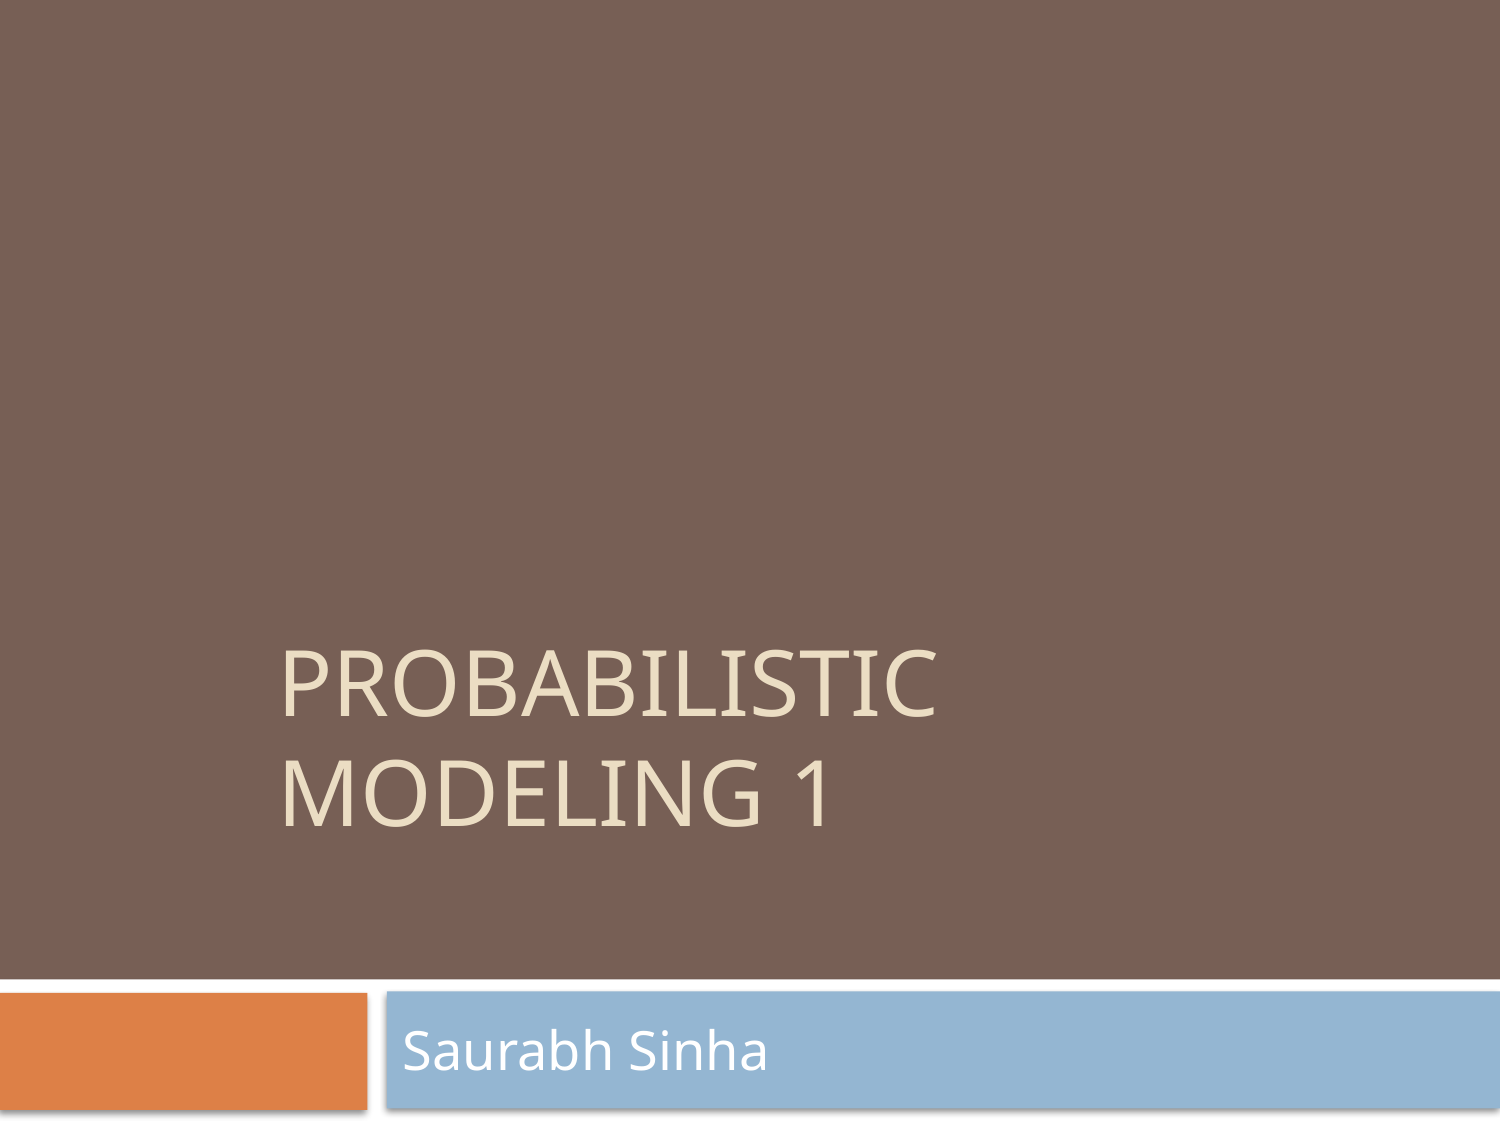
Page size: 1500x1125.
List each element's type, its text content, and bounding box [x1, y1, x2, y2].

subtitle Saurabh Sinha [387, 992, 1488, 1105]
title PROBABILISTIC MODELING 1 [262, 503, 1450, 963]
